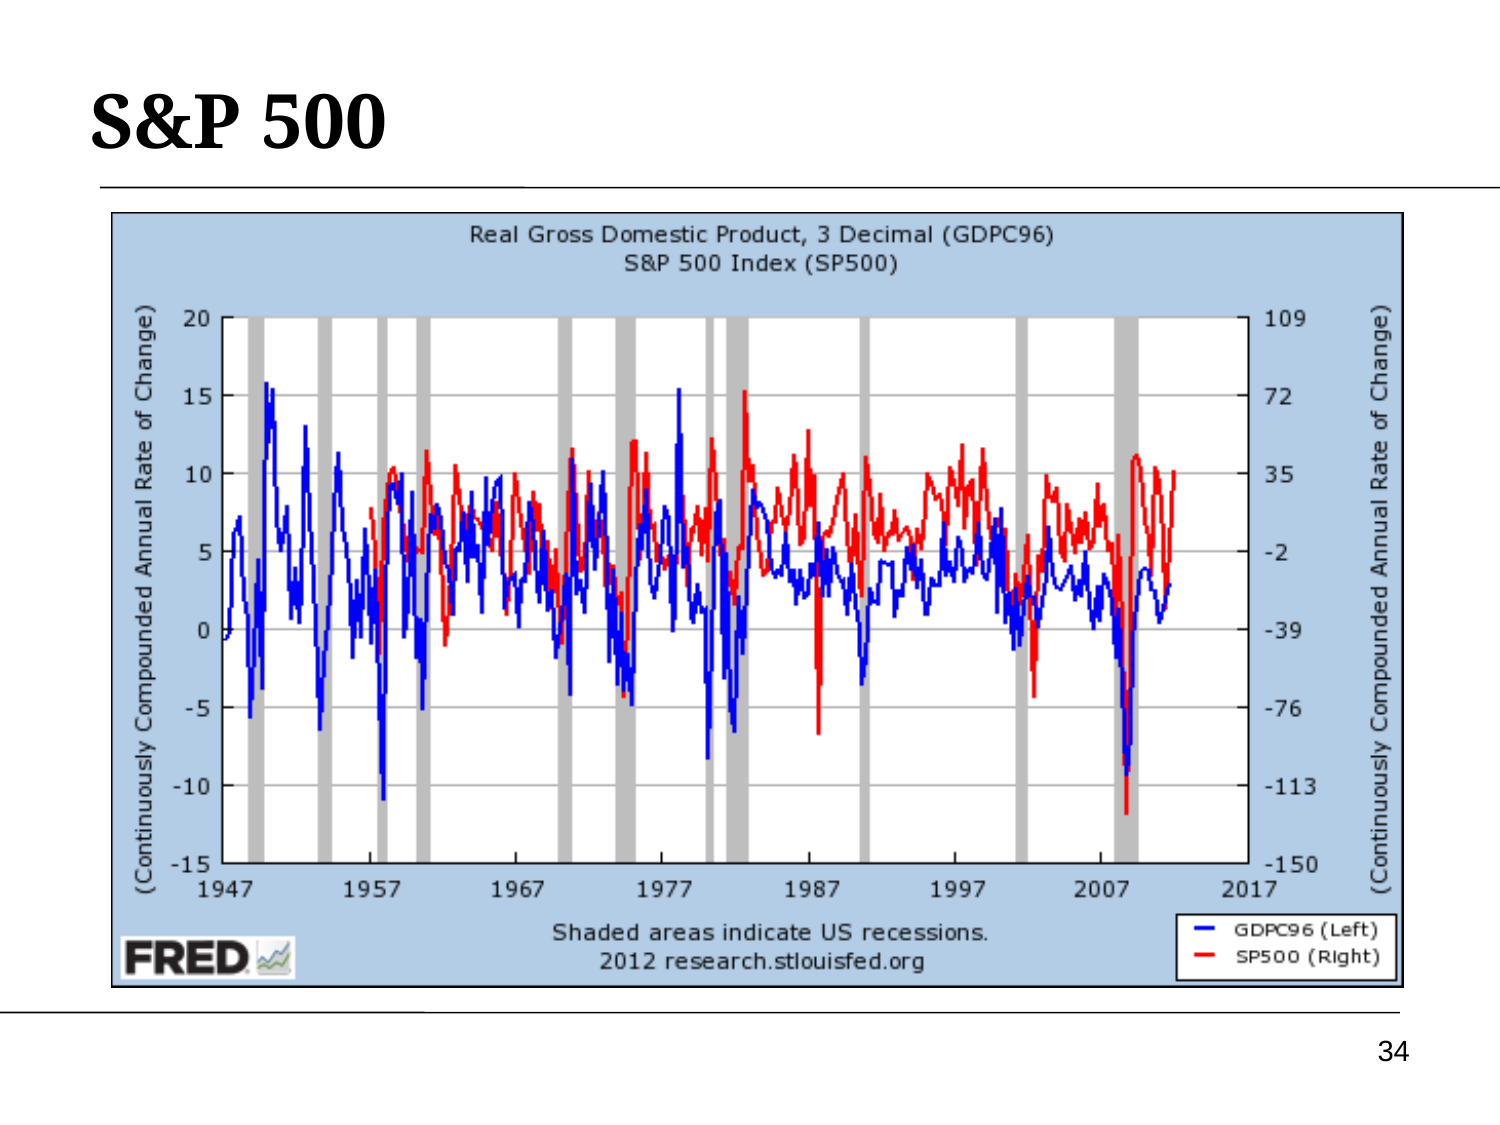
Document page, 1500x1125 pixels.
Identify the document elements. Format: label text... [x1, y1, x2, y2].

picture [111, 212, 1404, 988]
slide_number 34 [1074, 1024, 1426, 1103]
title S&P 500 [74, 49, 1426, 188]
